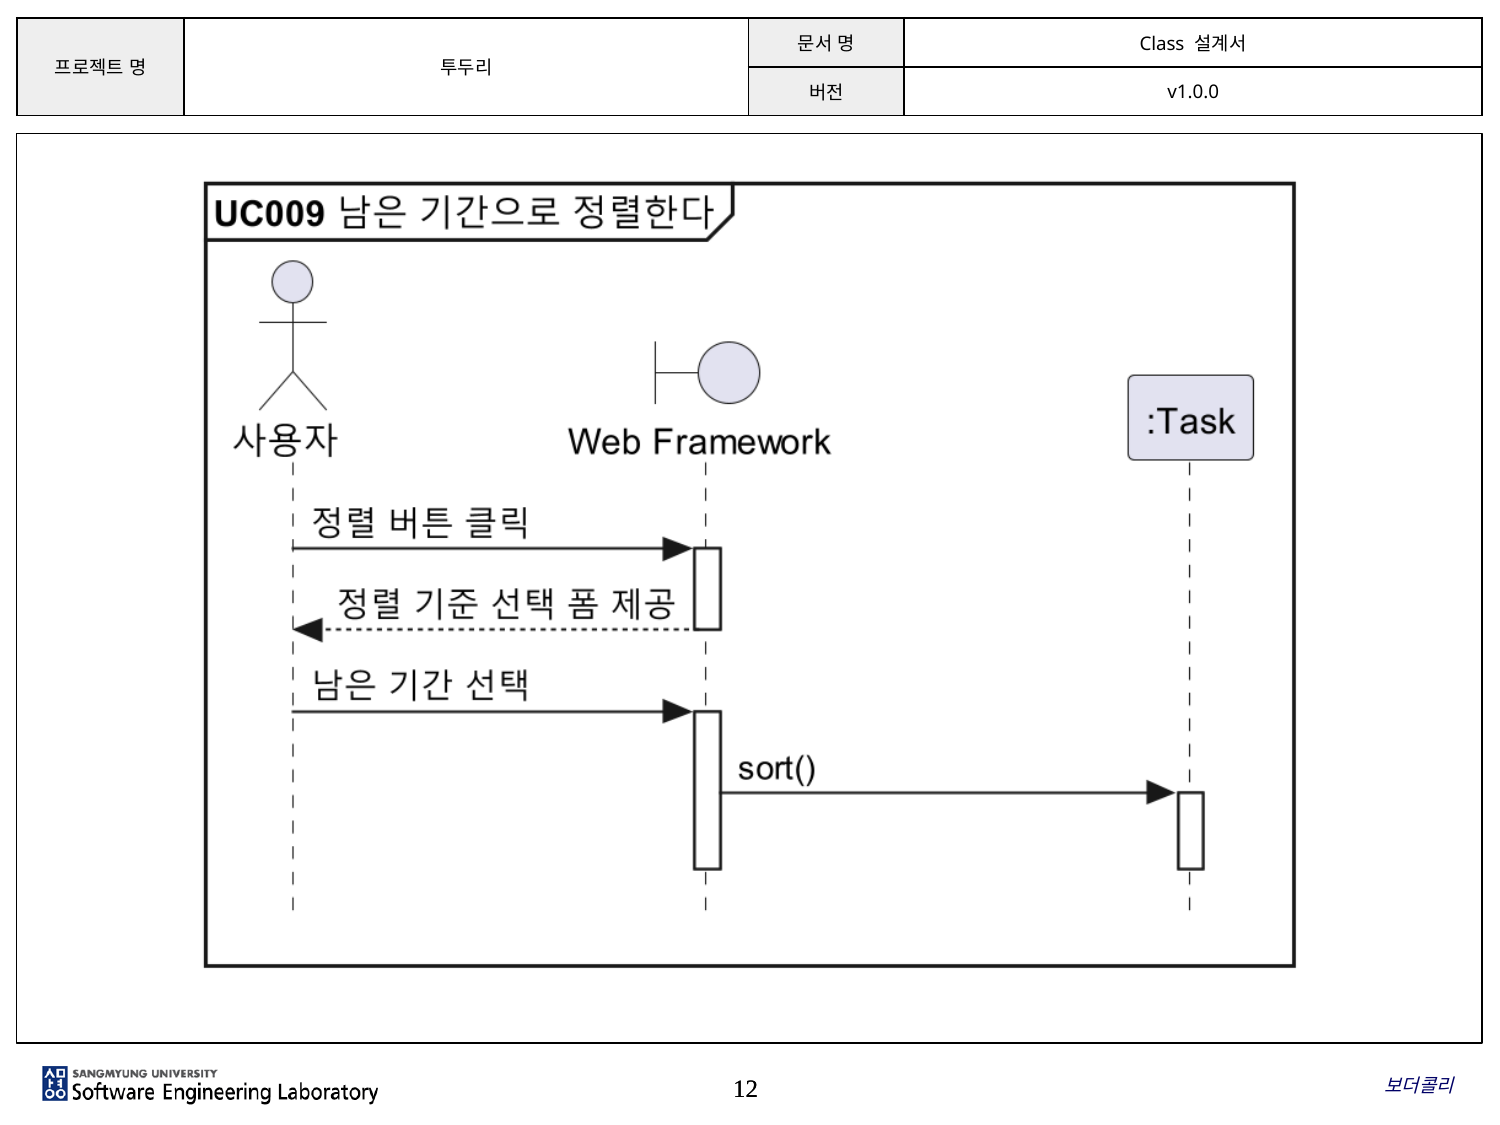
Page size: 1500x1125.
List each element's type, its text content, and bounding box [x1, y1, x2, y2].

footer 보더콜리 [994, 1060, 1454, 1110]
picture [42, 1066, 382, 1106]
picture [193, 145, 1307, 980]
